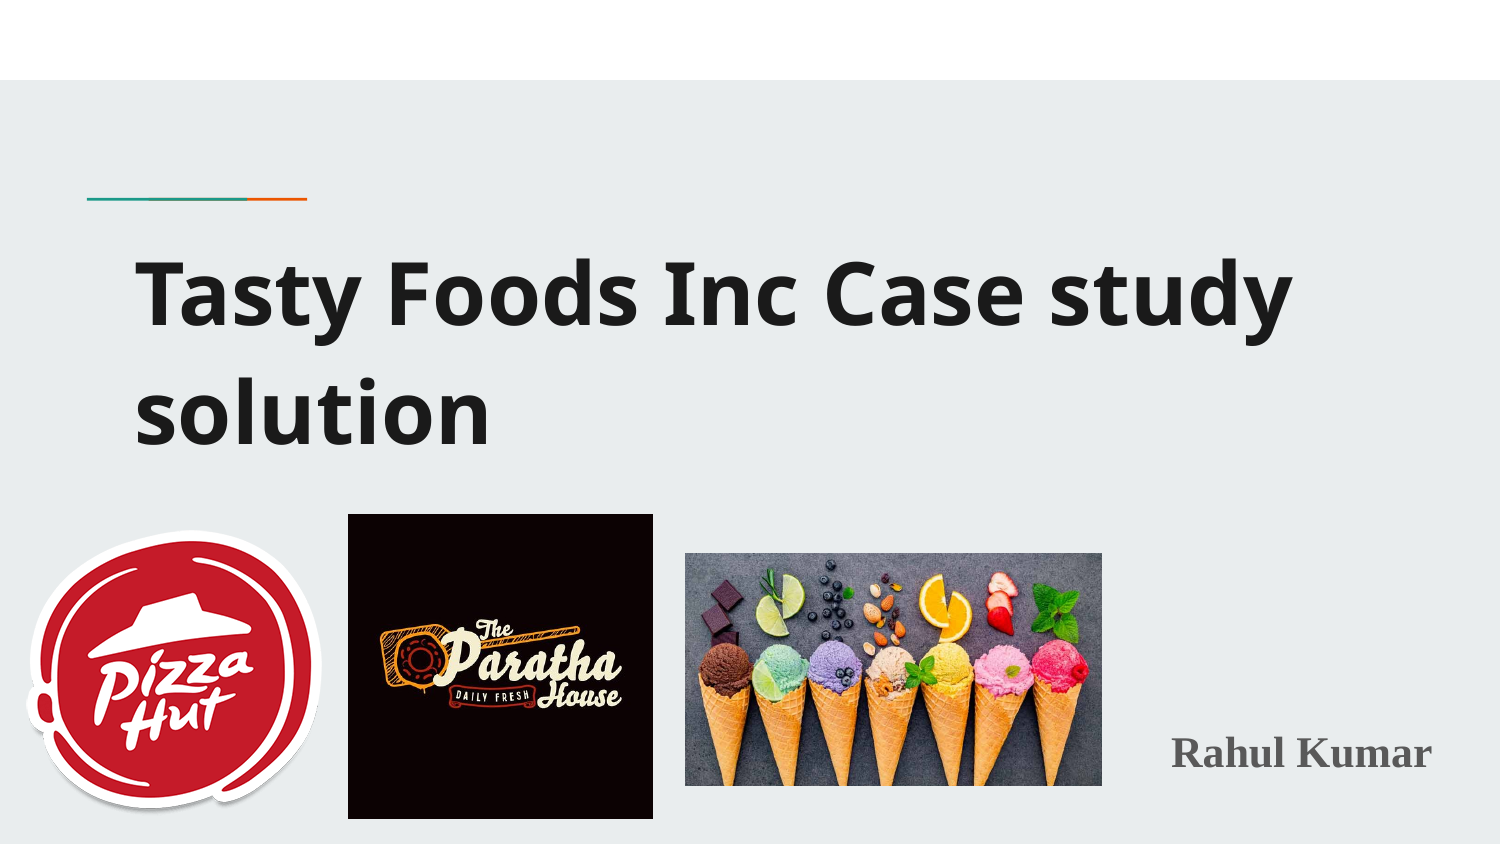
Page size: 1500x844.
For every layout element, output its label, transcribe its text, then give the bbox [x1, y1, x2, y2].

picture [348, 514, 653, 819]
picture [685, 553, 1102, 786]
title Tasty Foods Inc Case study solution [119, 216, 1381, 490]
picture [24, 520, 324, 819]
subtitle Rahul Kumar [1156, 713, 1500, 802]
